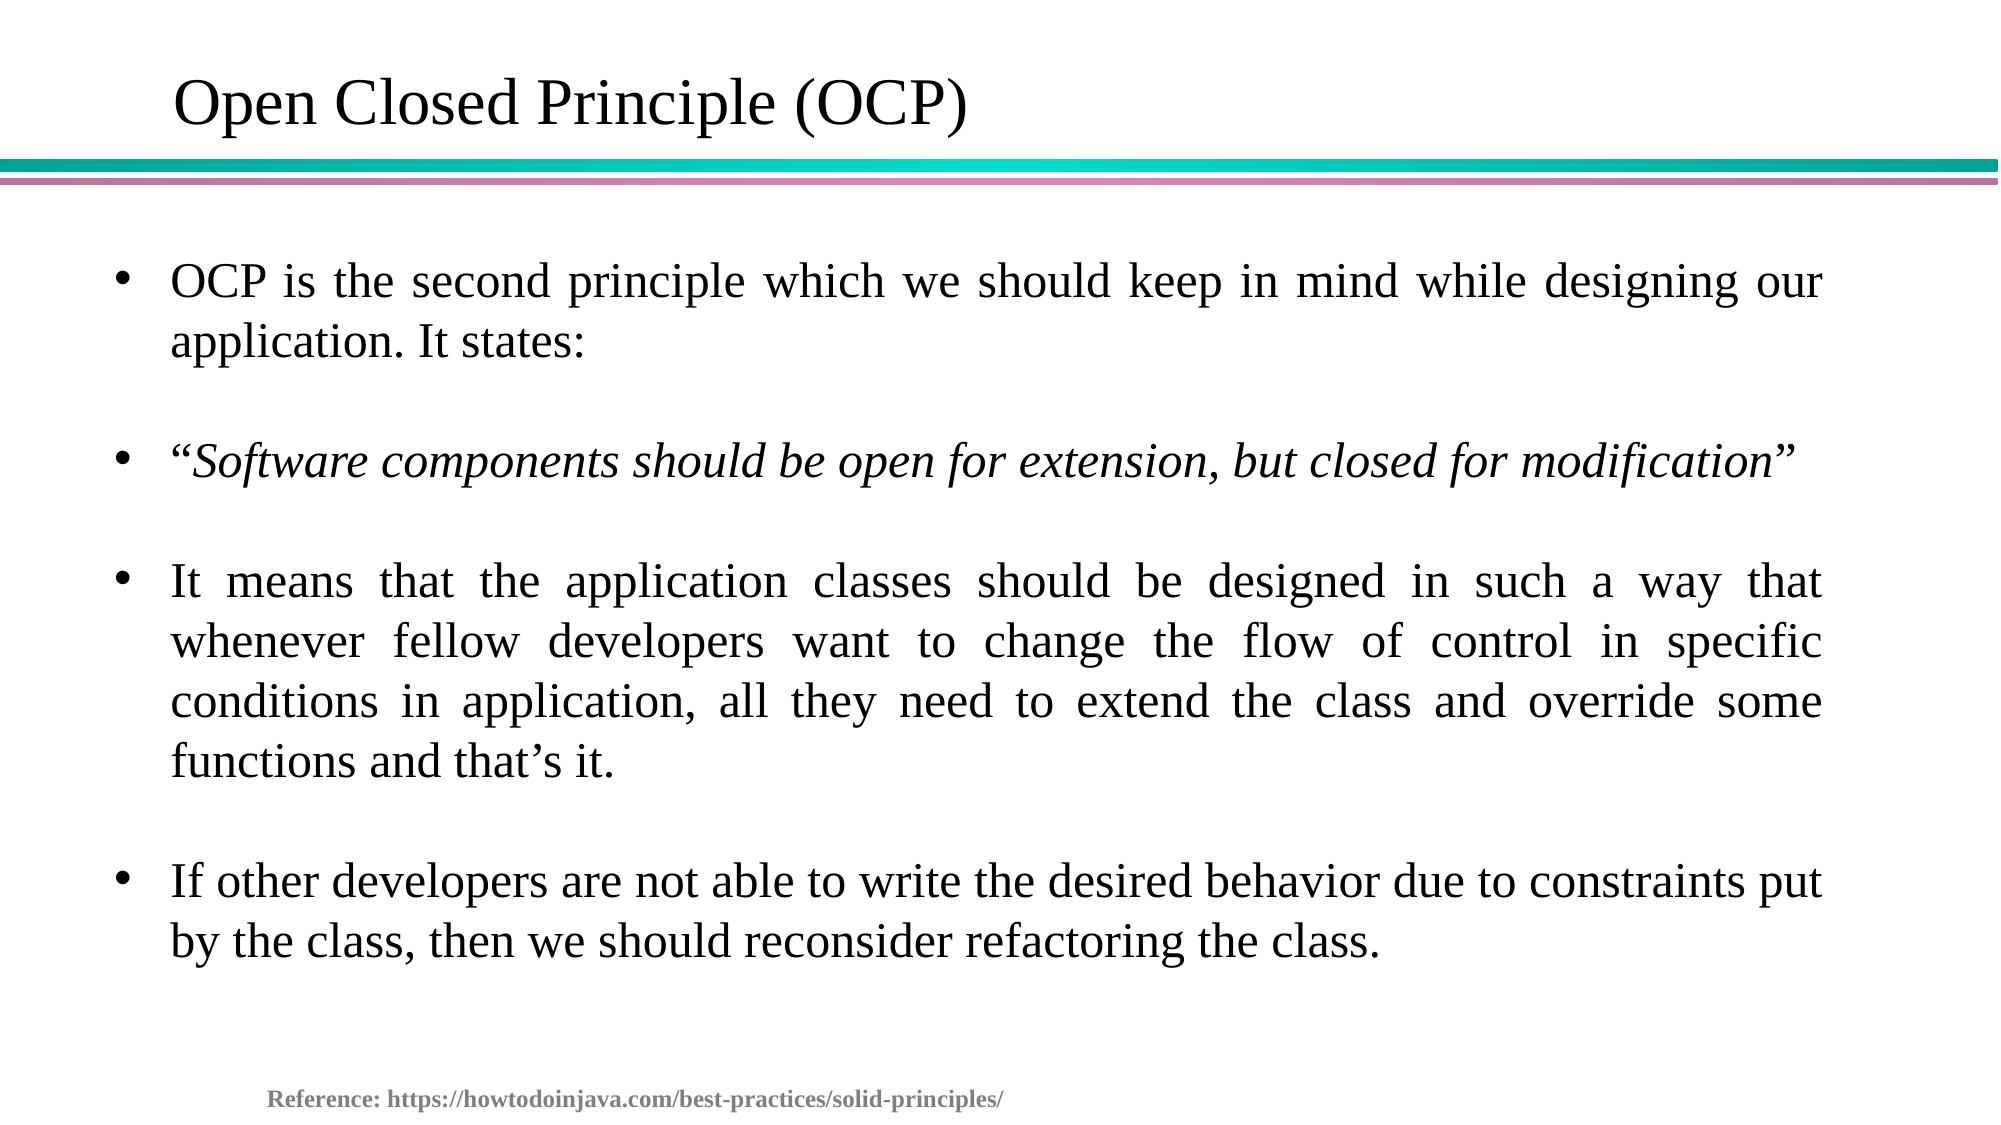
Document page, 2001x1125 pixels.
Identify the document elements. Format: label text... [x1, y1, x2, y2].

text_box Open Closed Principle (OCP) [158, 50, 1158, 145]
text_box OCP is the second principle which we should keep in mind while designing our application. It states: “Software components should be open for extension, but closed for modification” It means that the application classes should be designed in such a way that whenever fellow developers want to change the flow of control in specific conditions in application, all they need to extend the class and override some functions and that’s it. If other developers are not able to write the desired behavior due to constraints put by the class, then we should reconsider refactoring the class. [99, 236, 1840, 979]
text_box Reference: https://howtodoinjava.com/best-practices/solid-principles/ [251, 1074, 1930, 1121]
